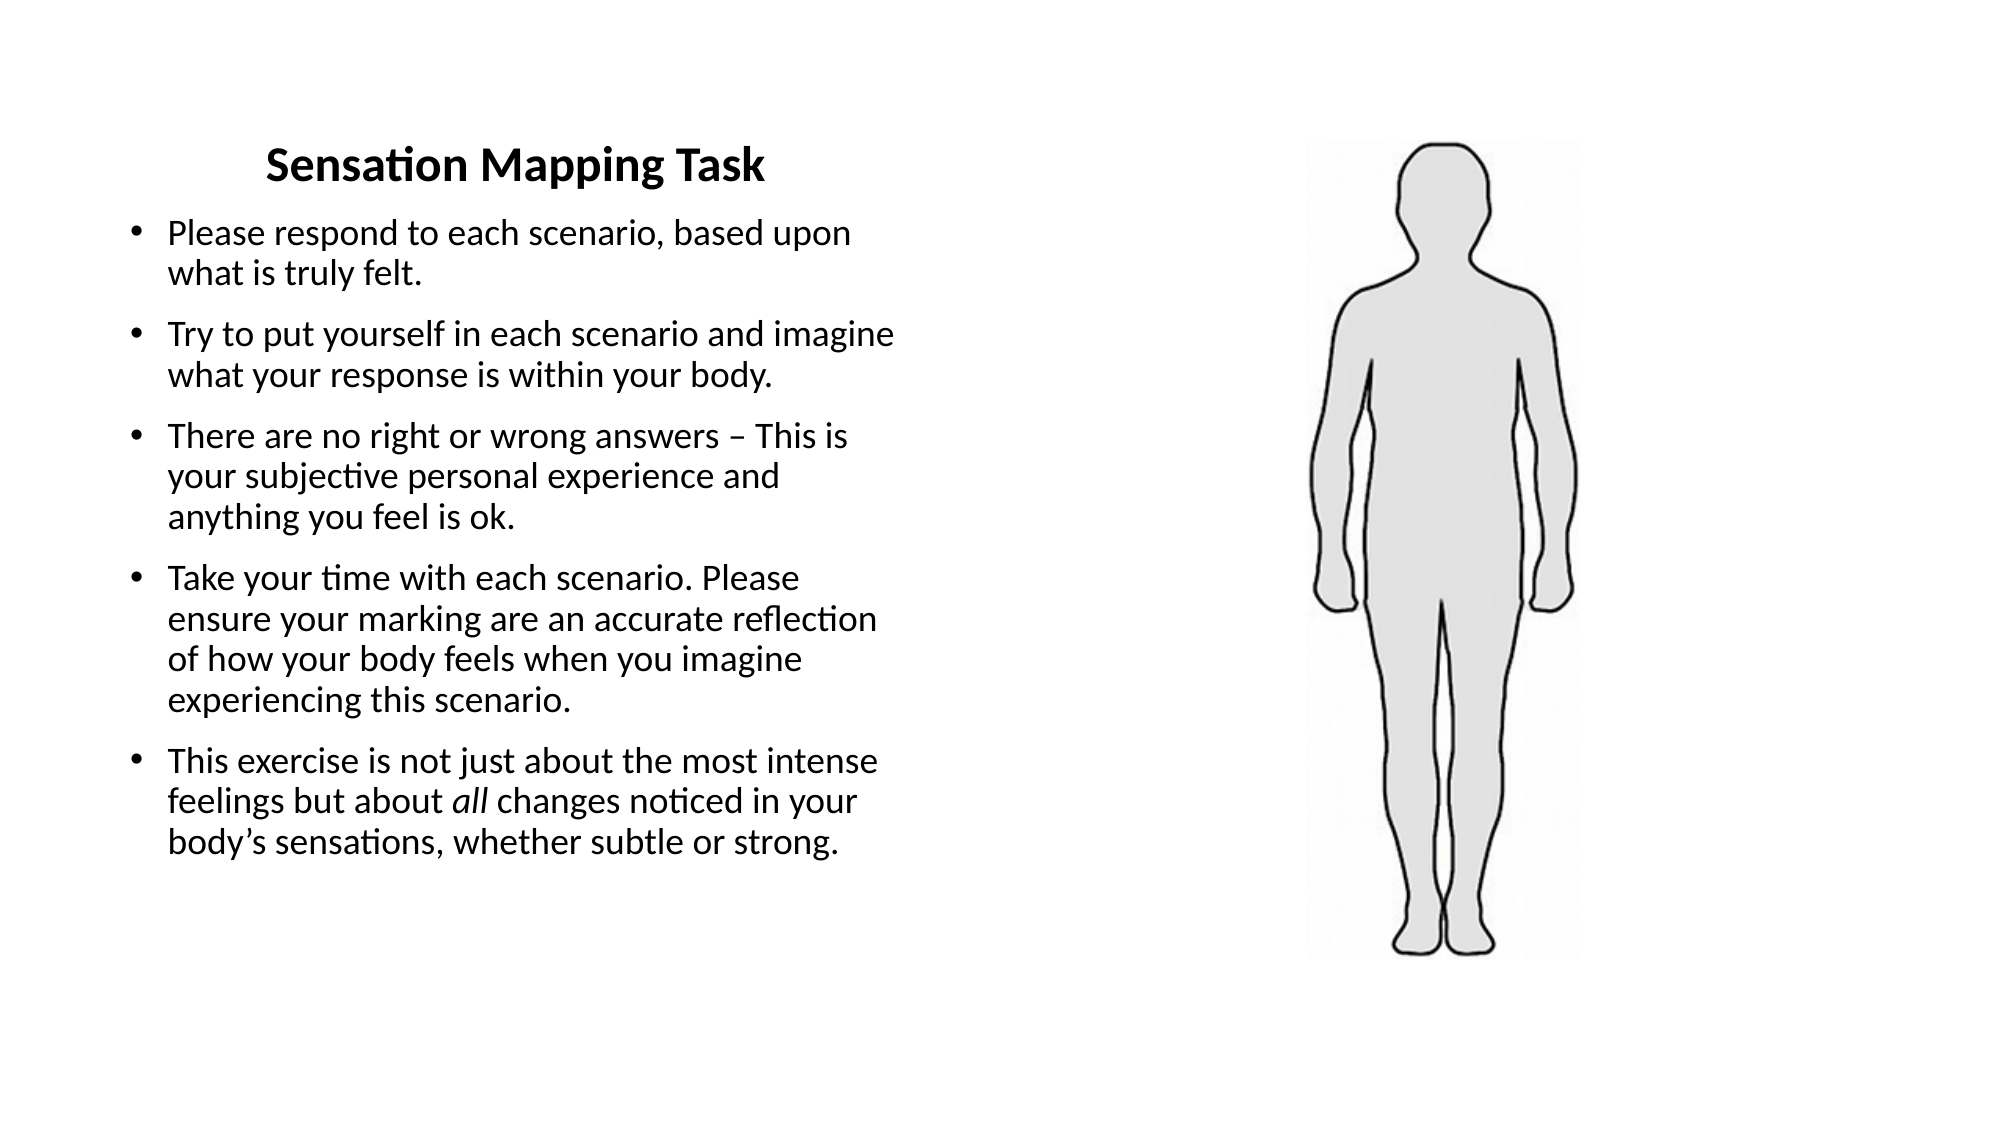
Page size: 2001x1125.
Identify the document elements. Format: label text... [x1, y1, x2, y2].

list Sensation Mapping Task Please respond to each scenario, based upon what is truly felt. Try to put yourself in each scenario and imagine what your response is within your body. There are no right or wrong answers – This is your subjective personal experience and anything you feel is ok. Take your time with each scenario. Please ensure your marking are an accurate reflection of how your body feels when you imagine experiencing this scenario. This exercise is not just about the most intense feelings but about all changes noticed in your body’s sensations, whether subtle or strong. [115, 130, 917, 1014]
picture [1288, 131, 1629, 1003]
